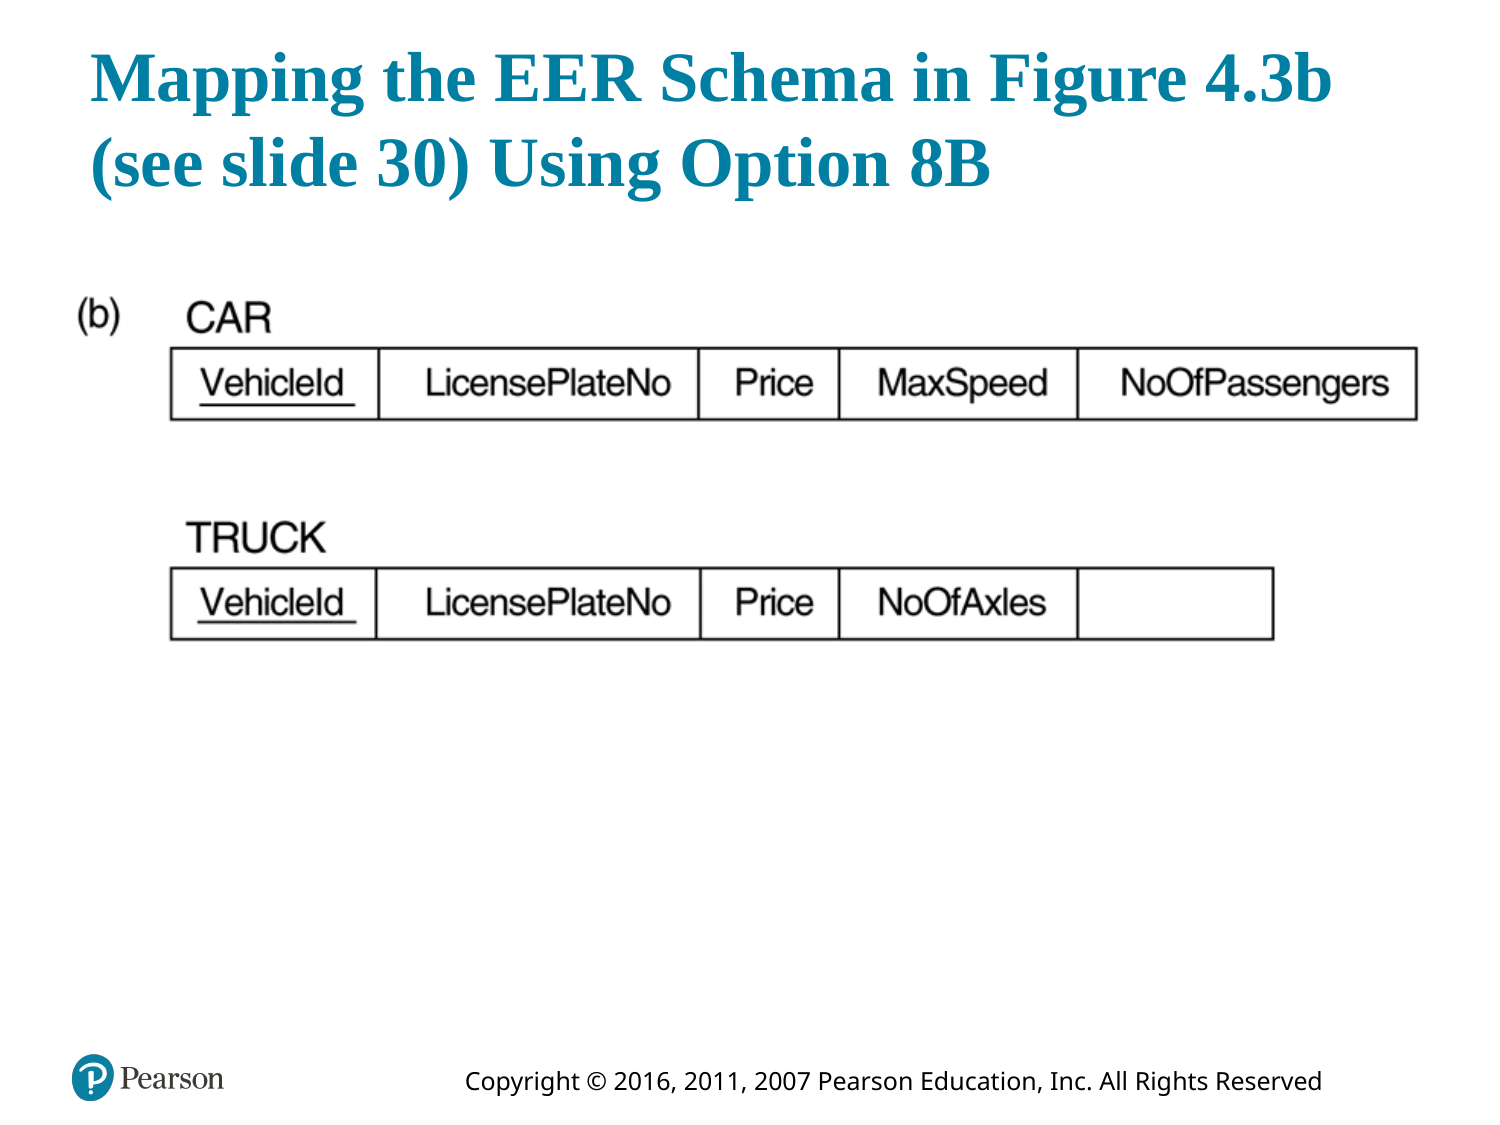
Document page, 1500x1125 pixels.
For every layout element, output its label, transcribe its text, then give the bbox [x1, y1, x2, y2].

picture [80, 1063, 106, 1088]
picture [76, 283, 1424, 647]
picture [72, 1087, 83, 1101]
picture [72, 1054, 88, 1070]
picture [98, 1054, 224, 1101]
title Mapping the E E R Schema in Figure 4.3b (see slide 30) Using Option 8B [75, 35, 1425, 216]
